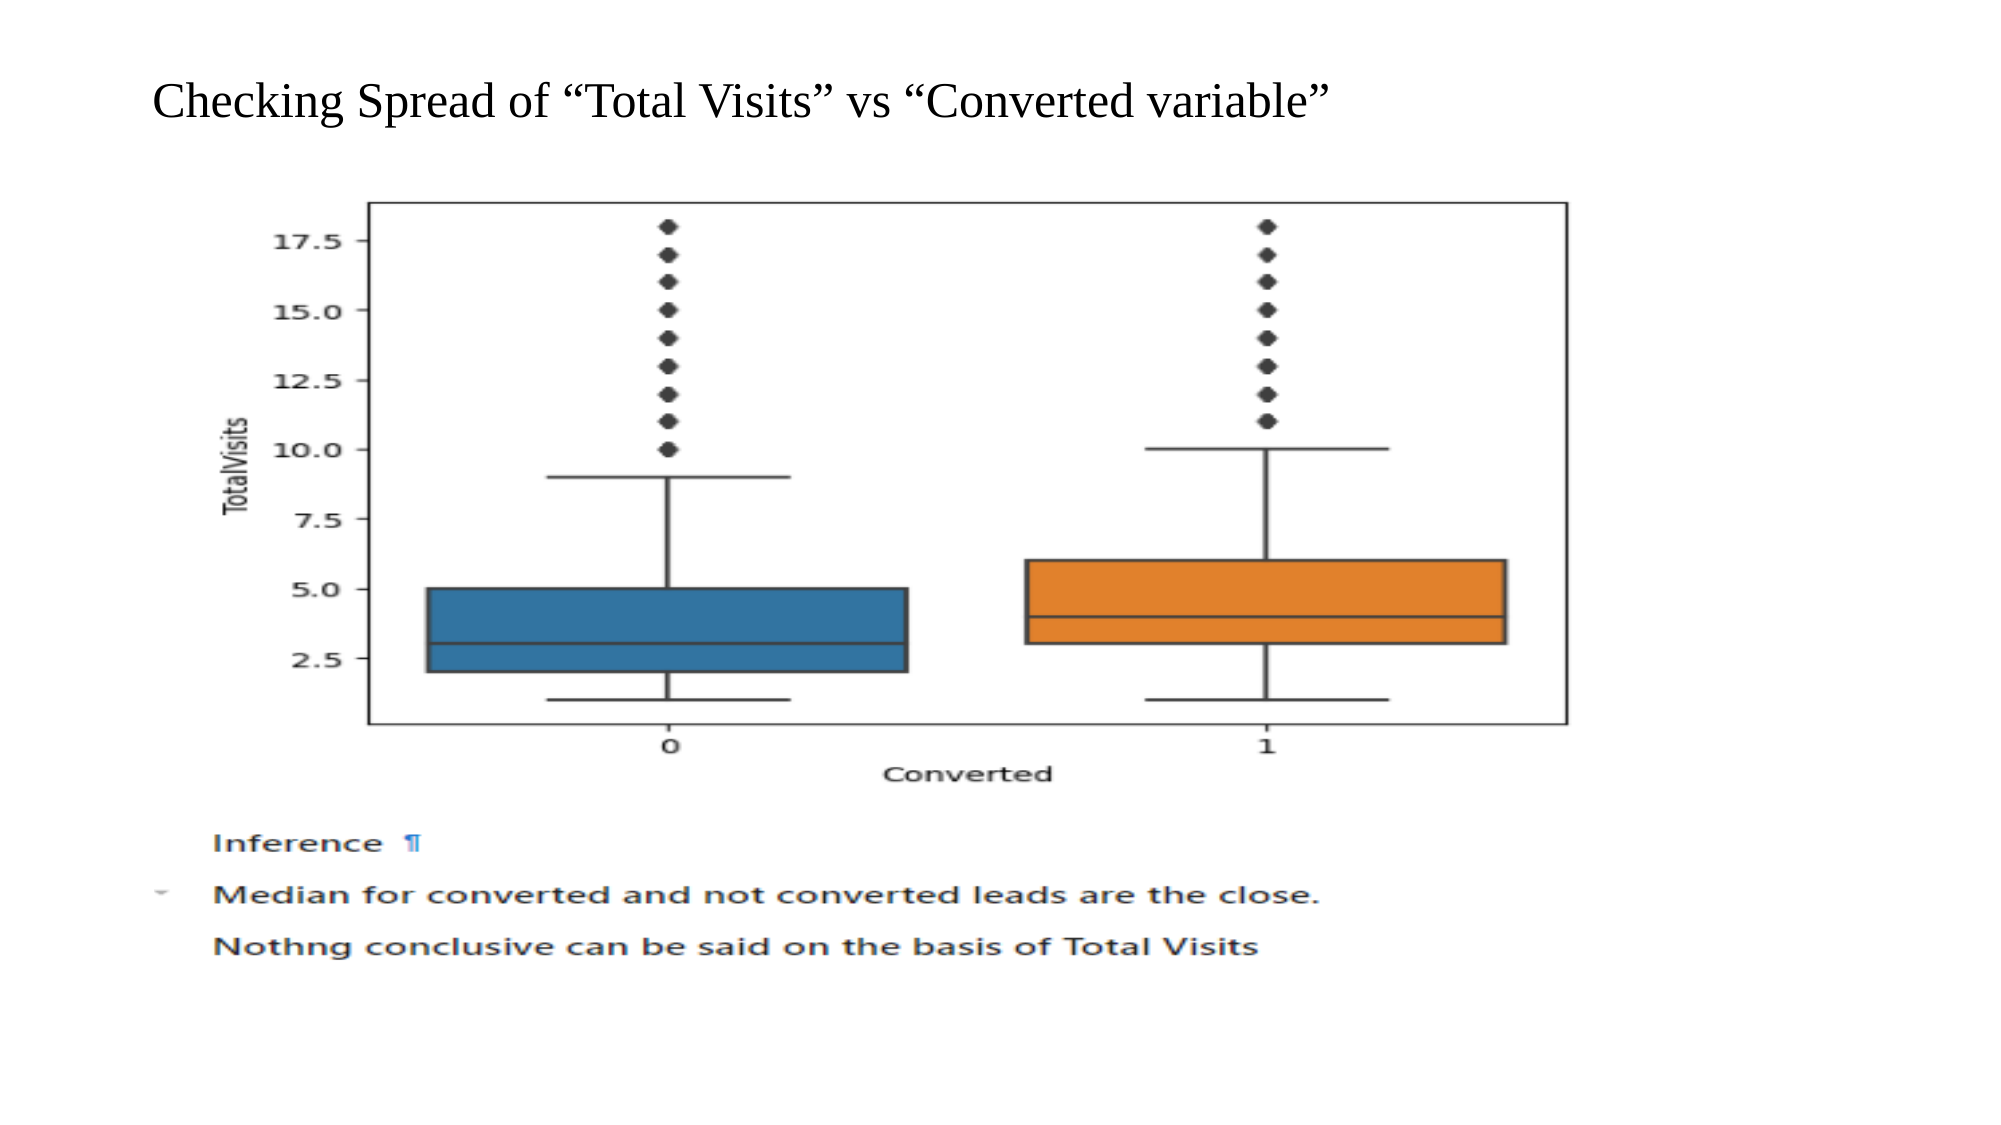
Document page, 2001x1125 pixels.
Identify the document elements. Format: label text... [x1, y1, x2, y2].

picture [154, 182, 1821, 971]
title Checking Spread of “Total Visits” vs “Converted variable” [137, 59, 1863, 143]
